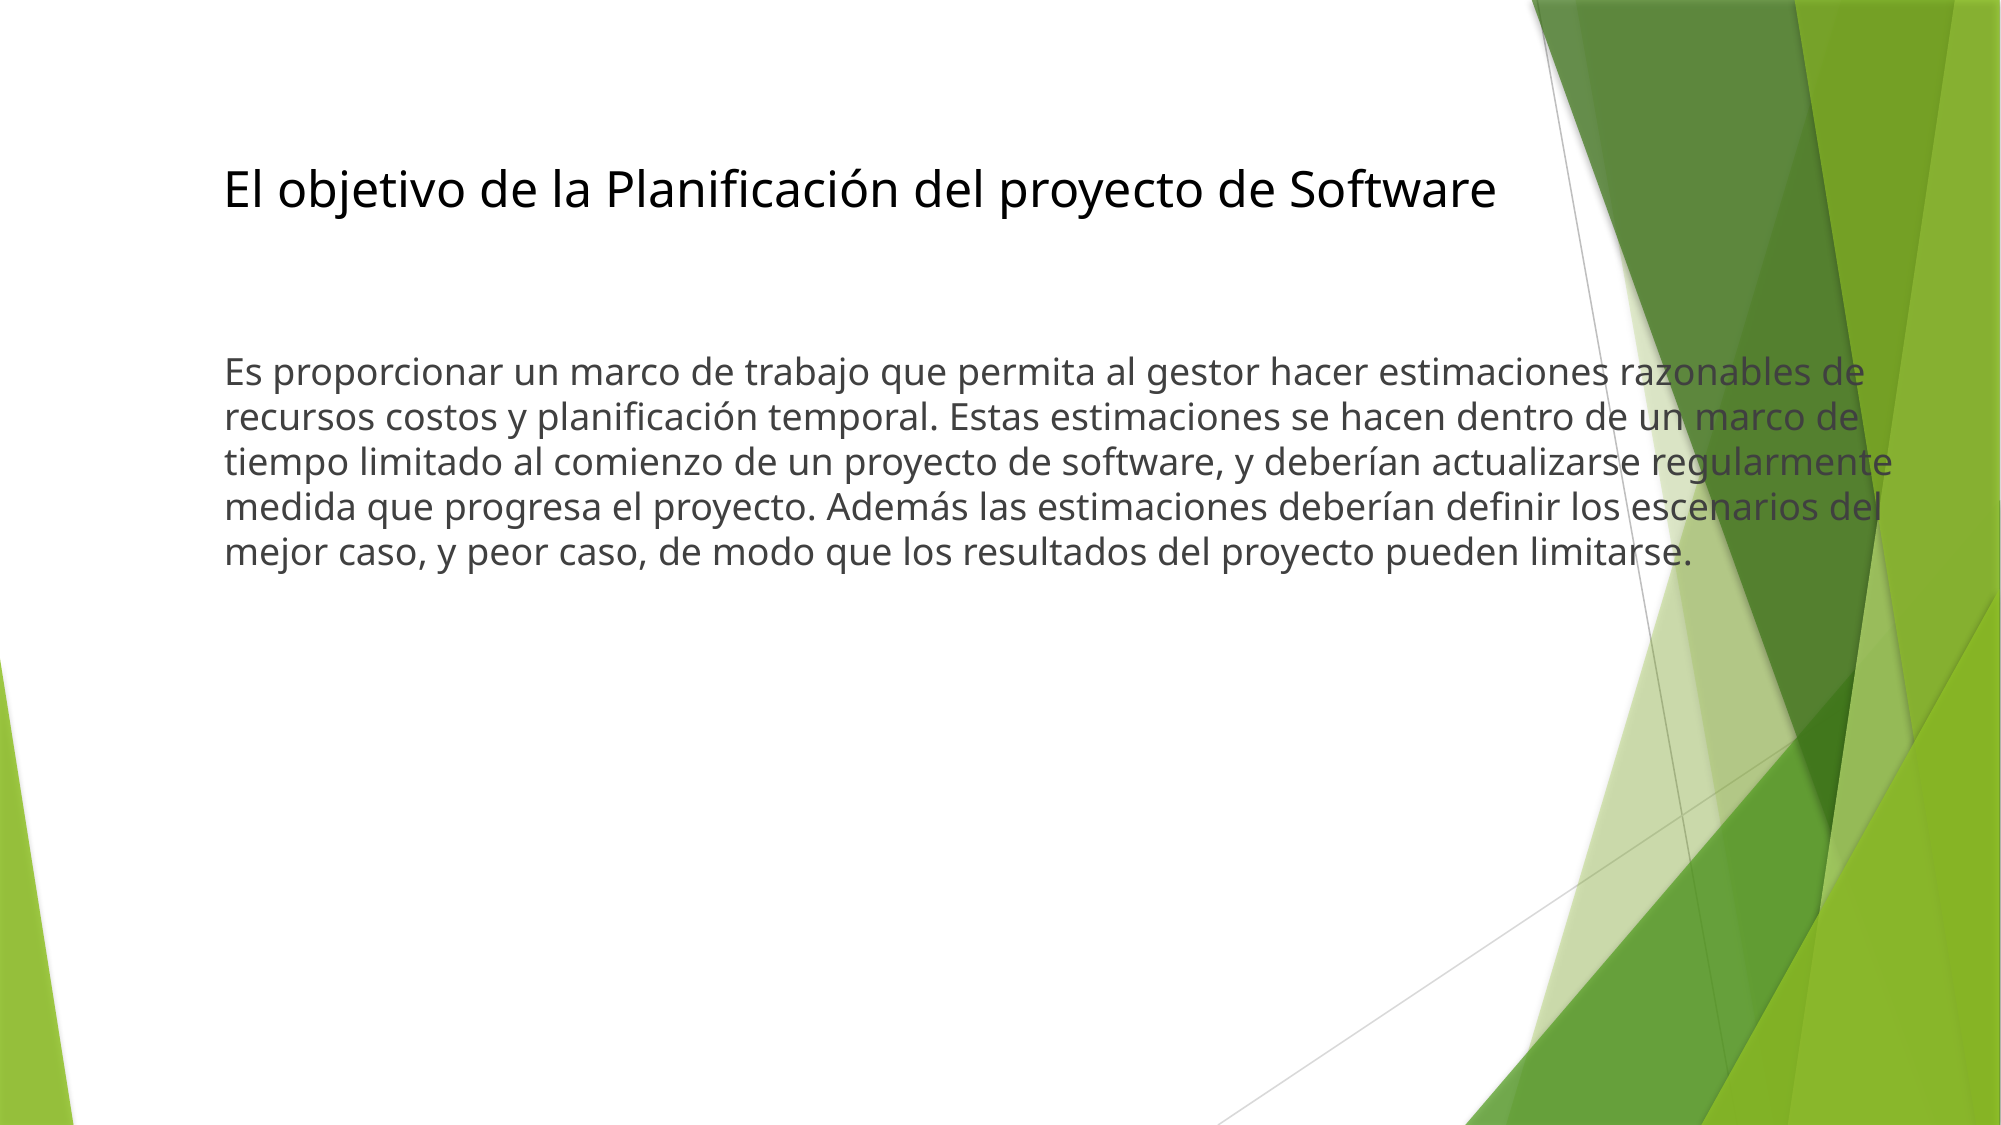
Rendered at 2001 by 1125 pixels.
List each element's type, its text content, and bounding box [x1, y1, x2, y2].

text_box El objetivo de la Planificación del proyecto de Software [209, 150, 1569, 226]
list Es proporcionar un marco de trabajo que permita al gestor hacer estimaciones razonables de recursos costos y planificación temporal. Estas estimaciones se hacen dentro de un marco de tiempo limitado al comienzo de un proyecto de software, y deberían actualizarse regularmente medida que progresa el proyecto. Además las estimaciones deberían definir los escenarios del mejor caso, y peor caso, de modo que los resultados del proyecto pueden limitarse. [209, 340, 1935, 1054]
